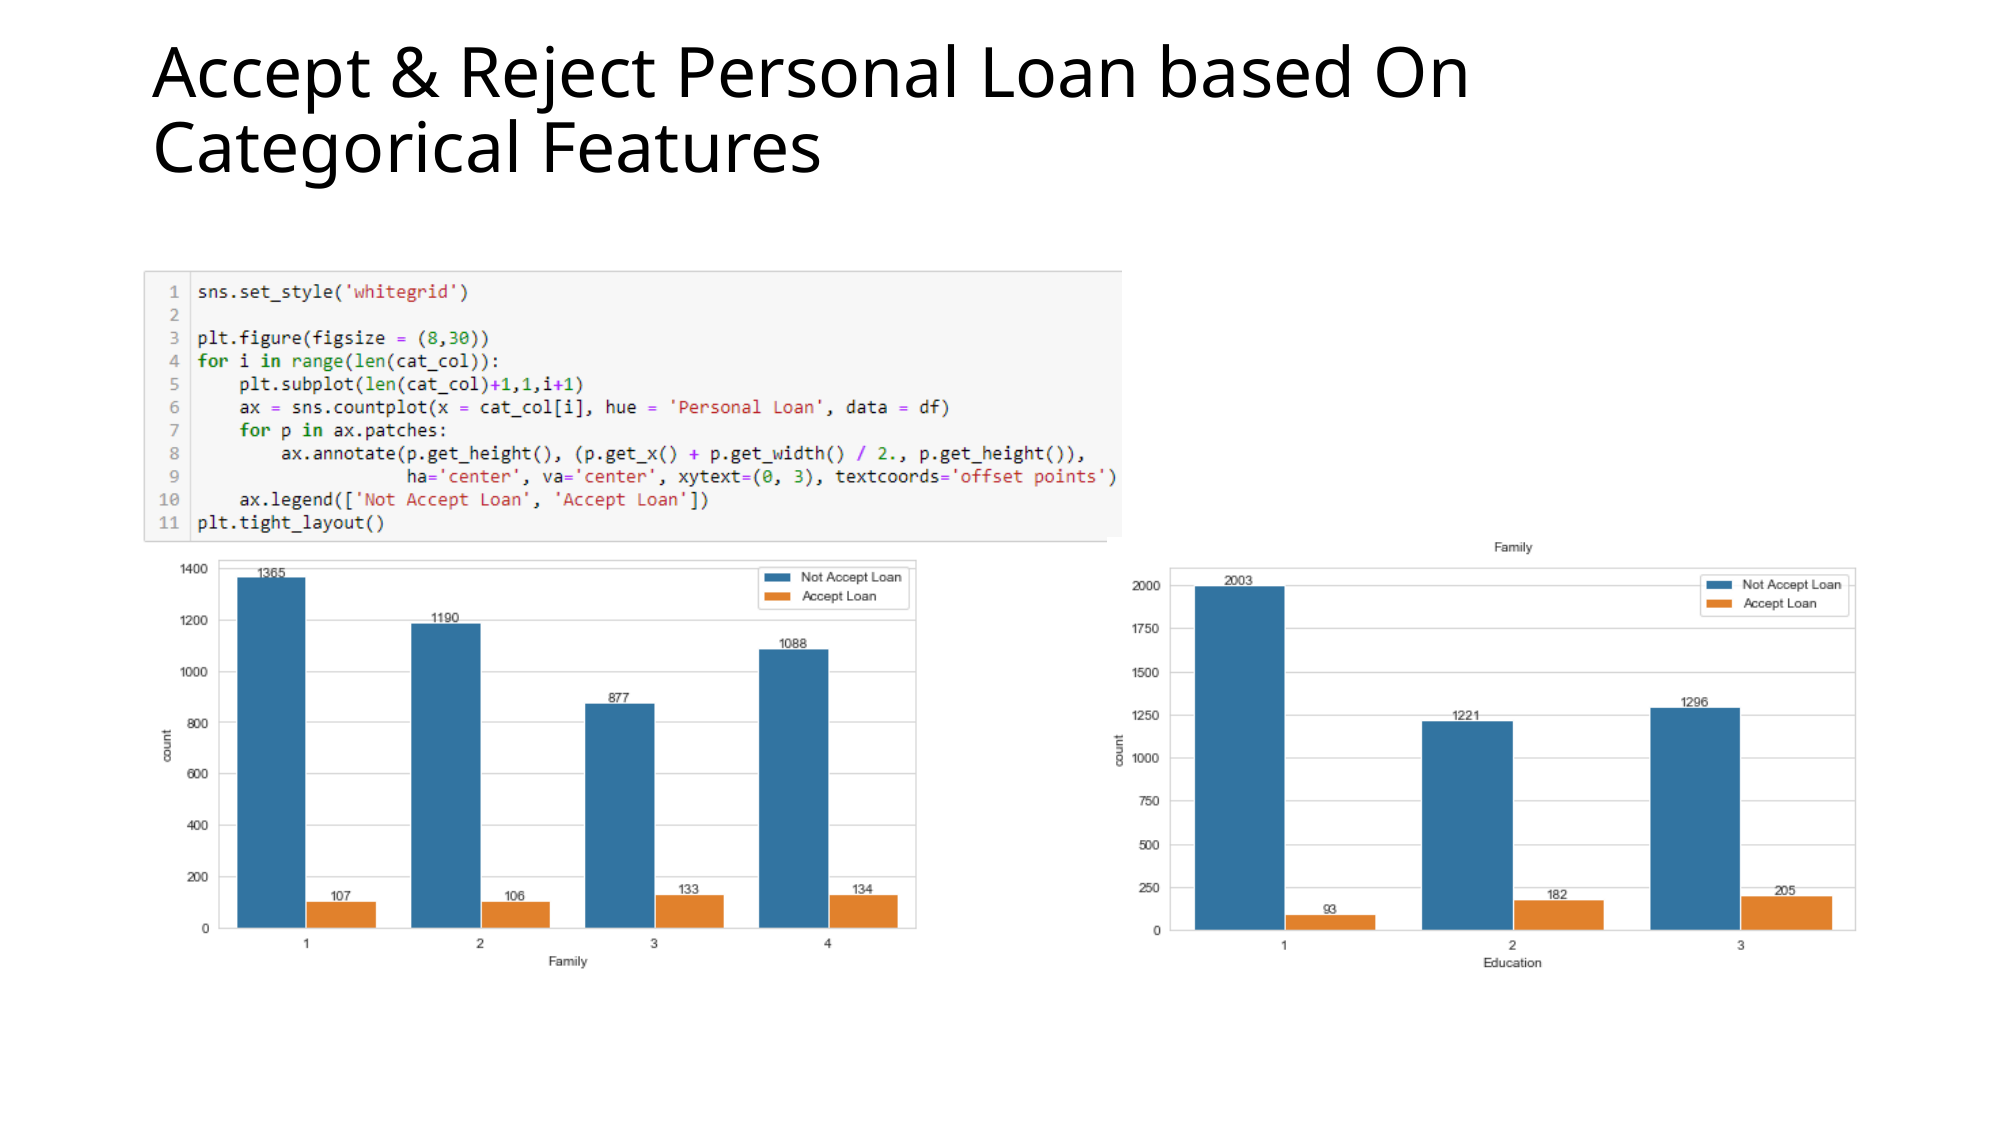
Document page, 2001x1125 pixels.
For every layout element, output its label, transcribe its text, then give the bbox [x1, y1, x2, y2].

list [137, 260, 1122, 974]
title Accept & Reject Personal Loan based On Categorical Features [137, 29, 1499, 196]
picture [1107, 537, 1863, 974]
